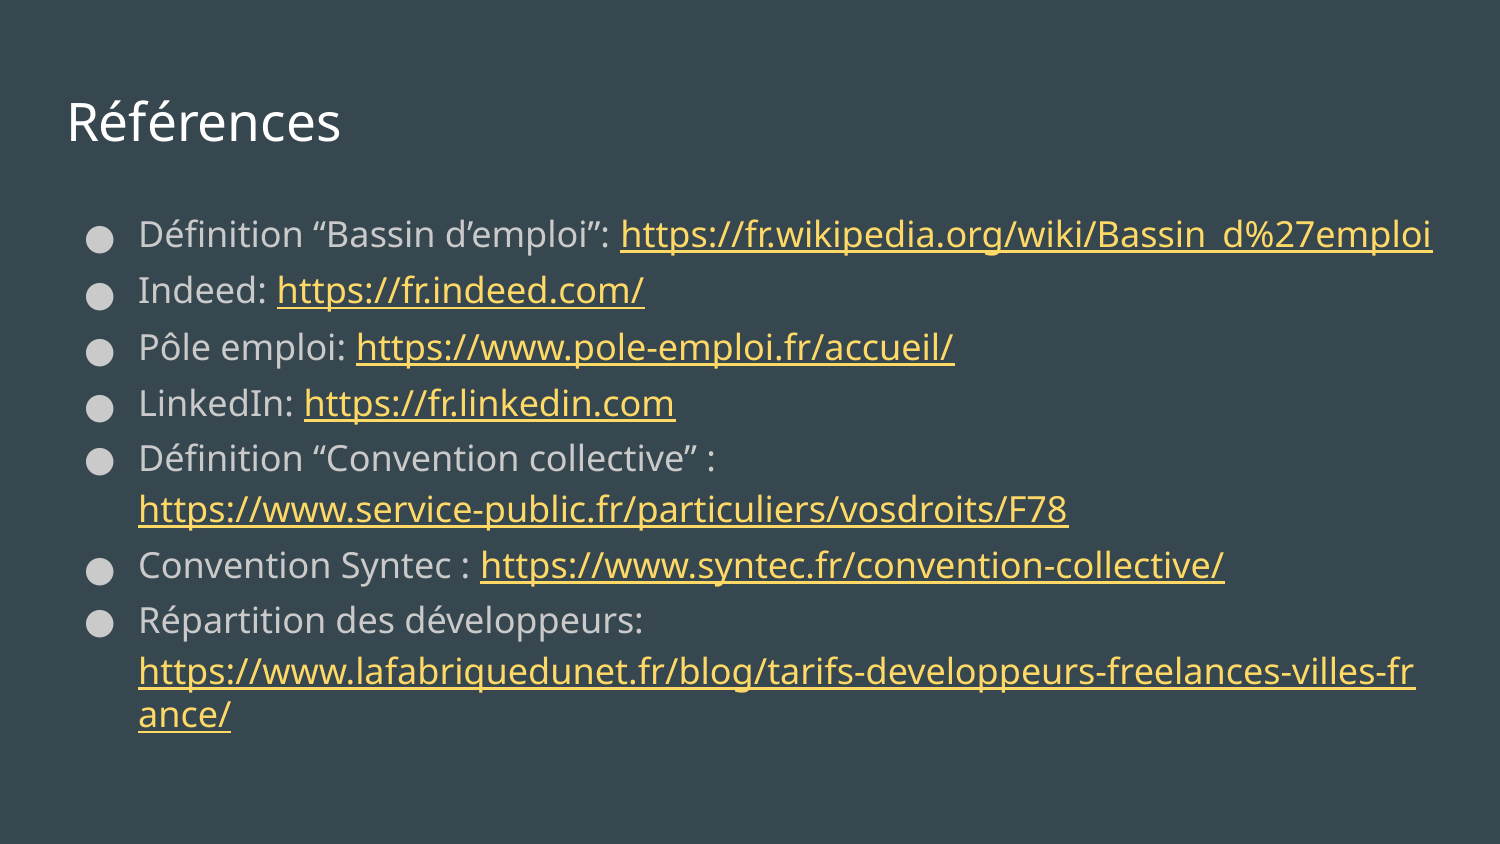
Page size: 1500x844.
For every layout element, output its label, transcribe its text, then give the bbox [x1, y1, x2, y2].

list Définition “Bassin d’emploi”: https://fr.wikipedia.org/wiki/Bassin_d%27emploi Indeed: https://fr.indeed.com/ Pôle emploi: https://www.pole-emploi.fr/accueil/ LinkedIn: https://fr.linkedin.com Définition “Convention collective” : https://www.service-public.fr/particuliers/vosdroits/F78 Convention Syntec : https://www.syntec.fr/convention-collective/ Répartition des développeurs: https://www.lafabriquedunet.fr/blog/tarifs-developpeurs-freelances-villes-france/ [51, 189, 1449, 750]
title Références [51, 72, 1449, 167]
